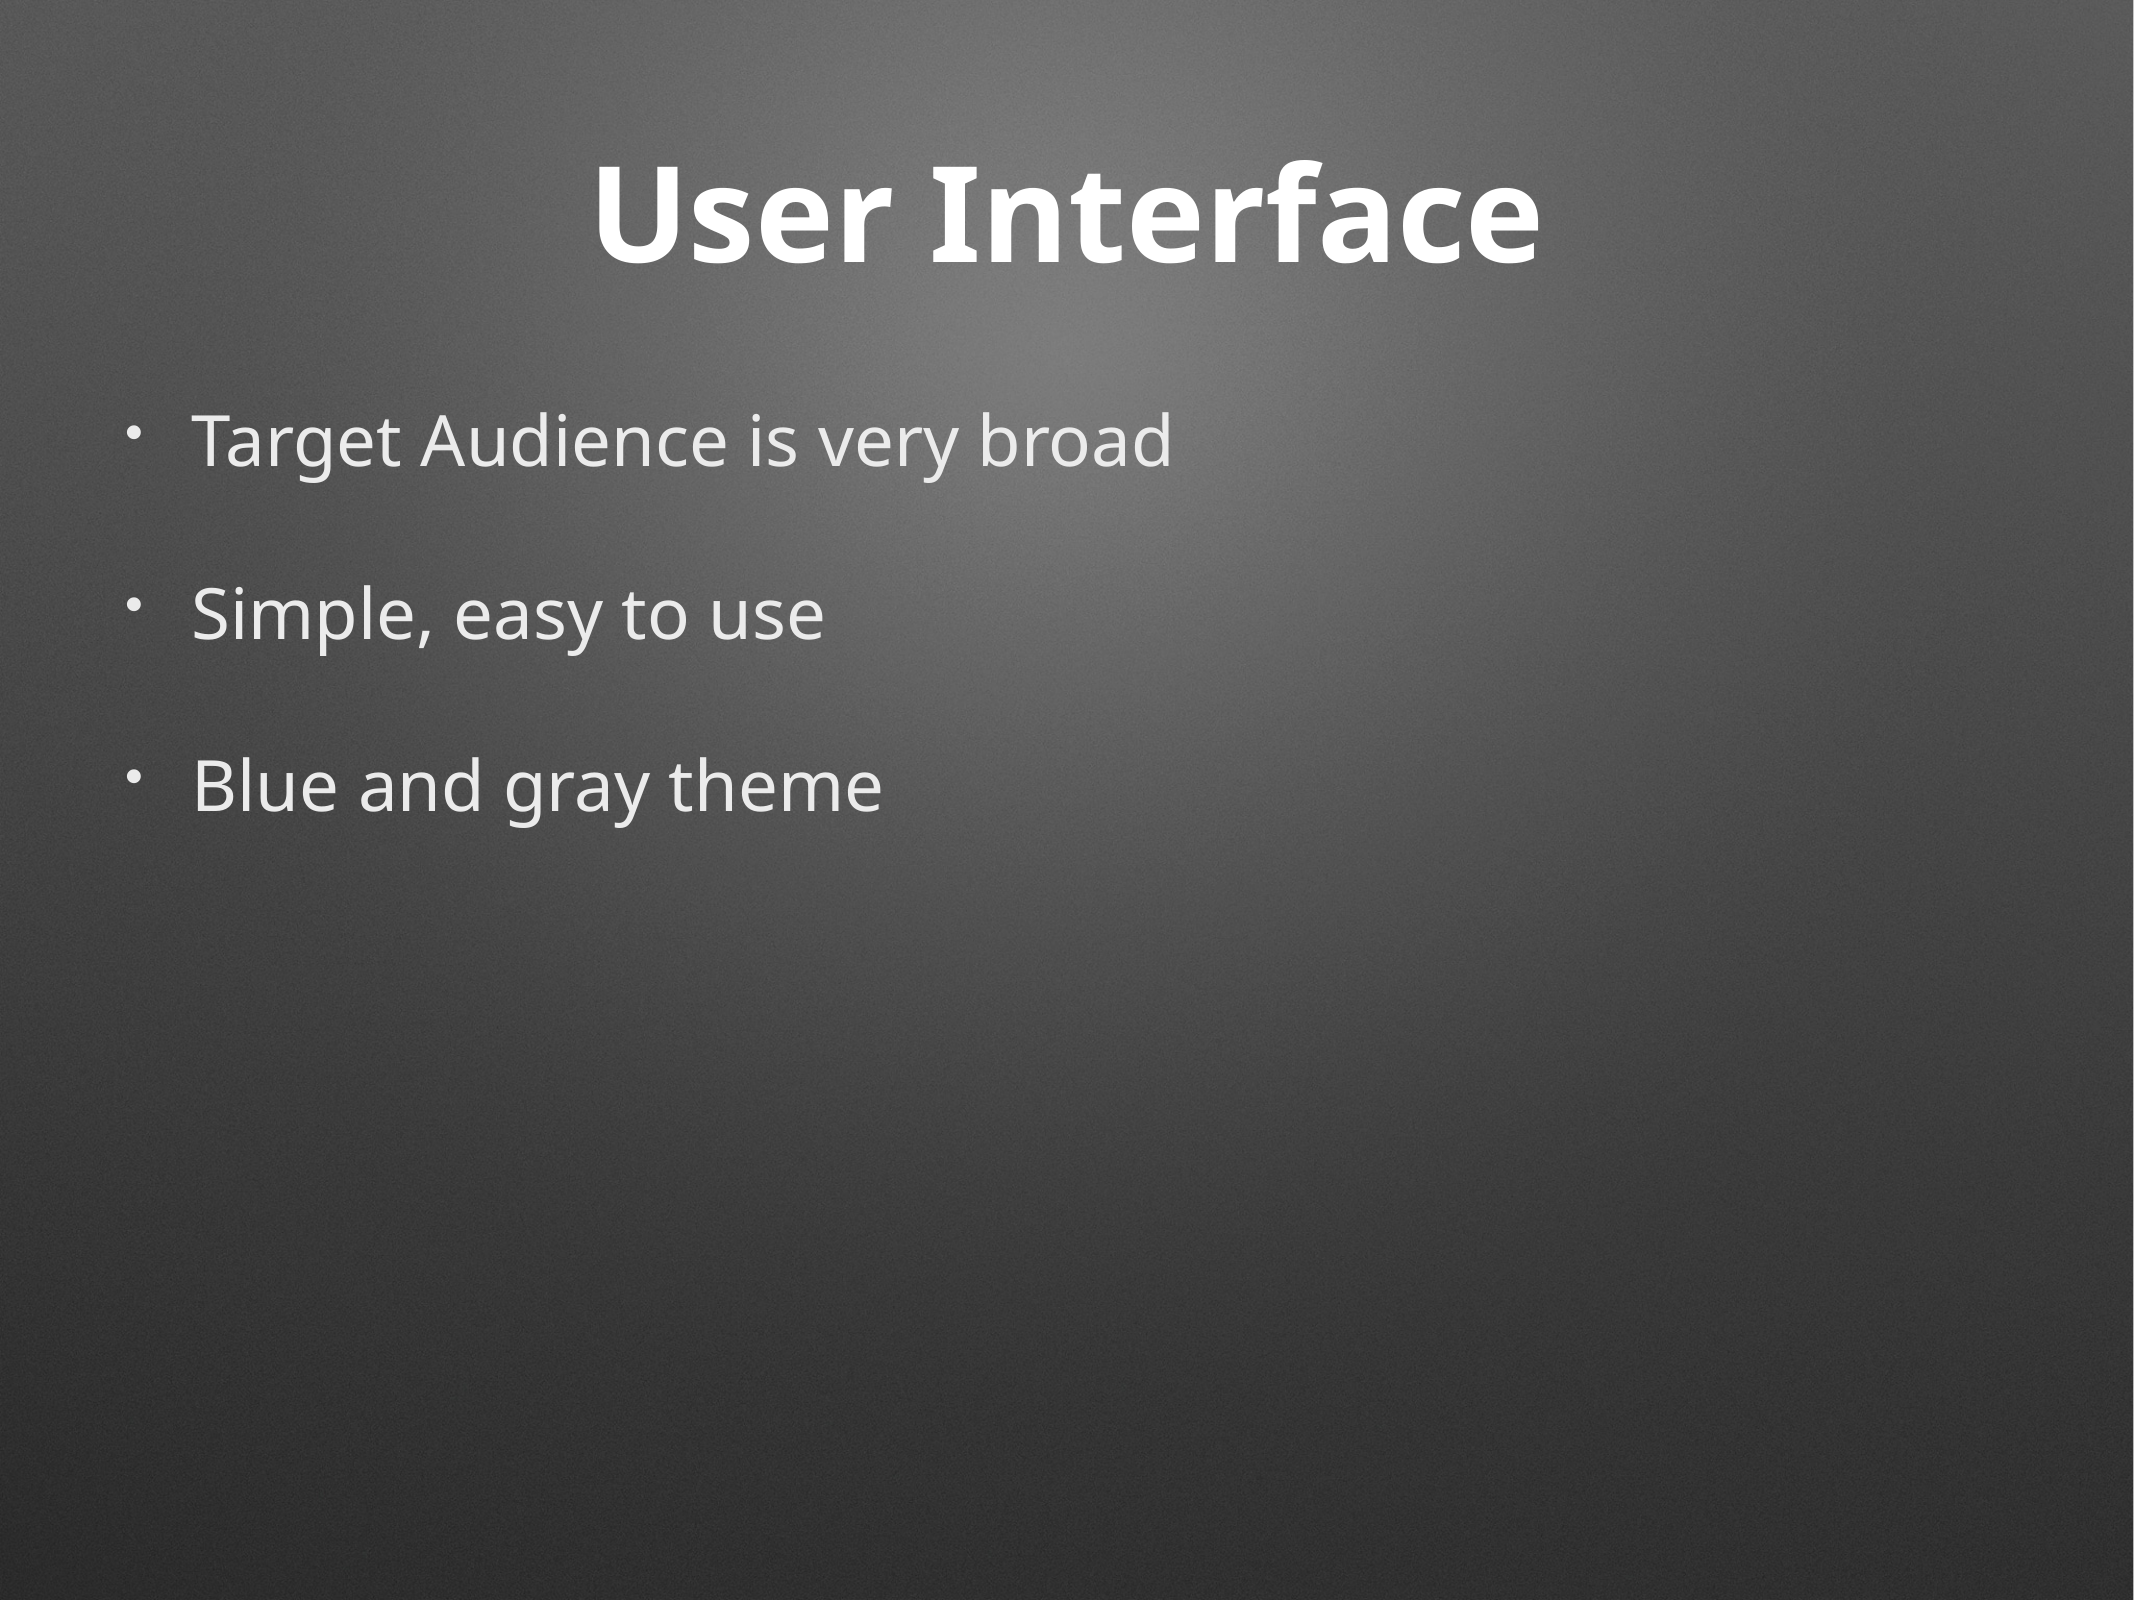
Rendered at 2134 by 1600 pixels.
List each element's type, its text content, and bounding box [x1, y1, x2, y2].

list Target Audience is very broad Simple, easy to use Blue and gray theme [124, 395, 2009, 1441]
picture [0, 0, 2134, 1600]
title User Interface [124, 32, 2009, 386]
